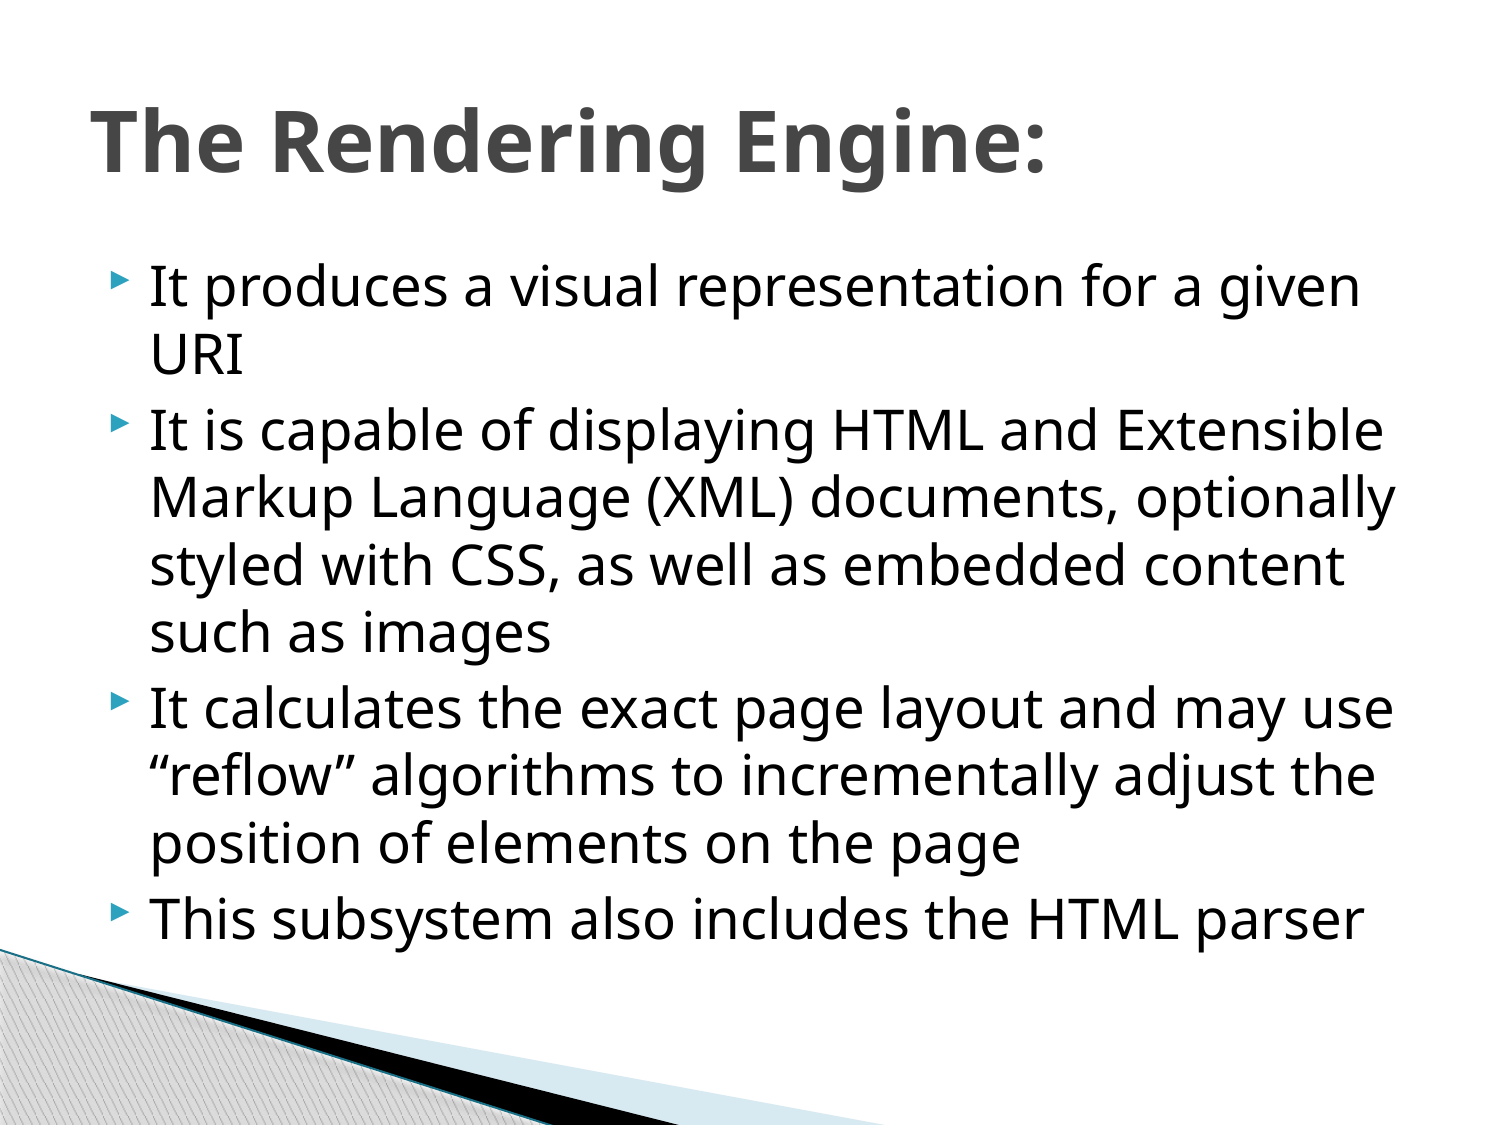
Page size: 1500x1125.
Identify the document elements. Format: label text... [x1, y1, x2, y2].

title The Rendering Engine: [75, 45, 1425, 233]
list It produces a visual representation for a given URI It is capable of displaying HTML and Extensible Markup Language (XML) documents, optionally styled with CSS, as well as embedded content such as images It calculates the exact page layout and may use “reflow” algorithms to incrementally adjust the position of elements on the page This subsystem also includes the HTML parser [75, 243, 1425, 986]
